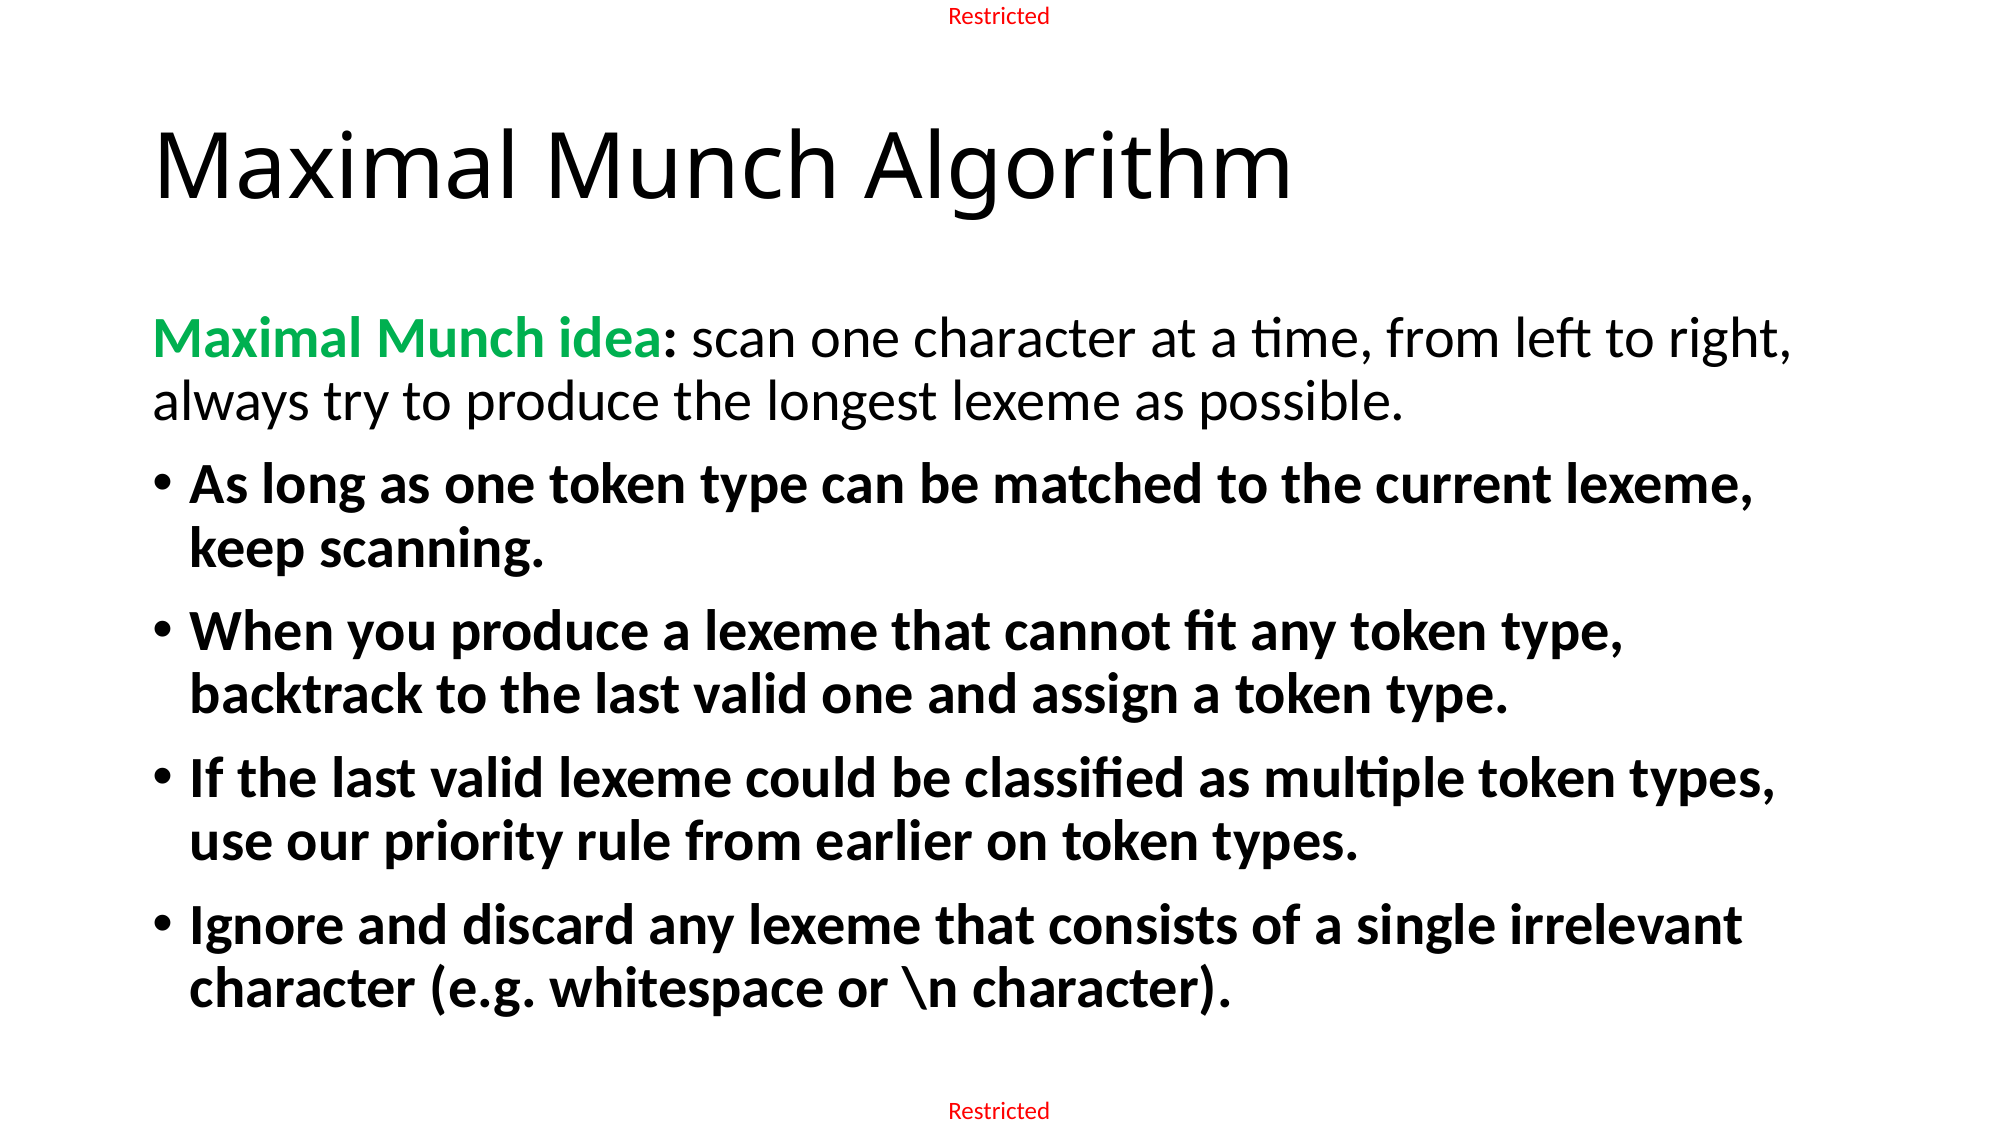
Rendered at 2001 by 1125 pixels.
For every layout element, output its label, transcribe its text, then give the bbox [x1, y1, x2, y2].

list Maximal Munch idea: scan one character at a time, from left to right, always try to produce the longest lexeme as possible. As long as one token type can be matched to the current lexeme, keep scanning. When you produce a lexeme that cannot fit any token type, backtrack to the last valid one and assign a token type. If the last valid lexeme could be classified as multiple token types, use our priority rule from earlier on token types. Ignore and discard any lexeme that consists of a single irrelevant character (e.g. whitespace or \n character). [137, 299, 1863, 1125]
title Maximal Munch Algorithm [137, 59, 1863, 278]
